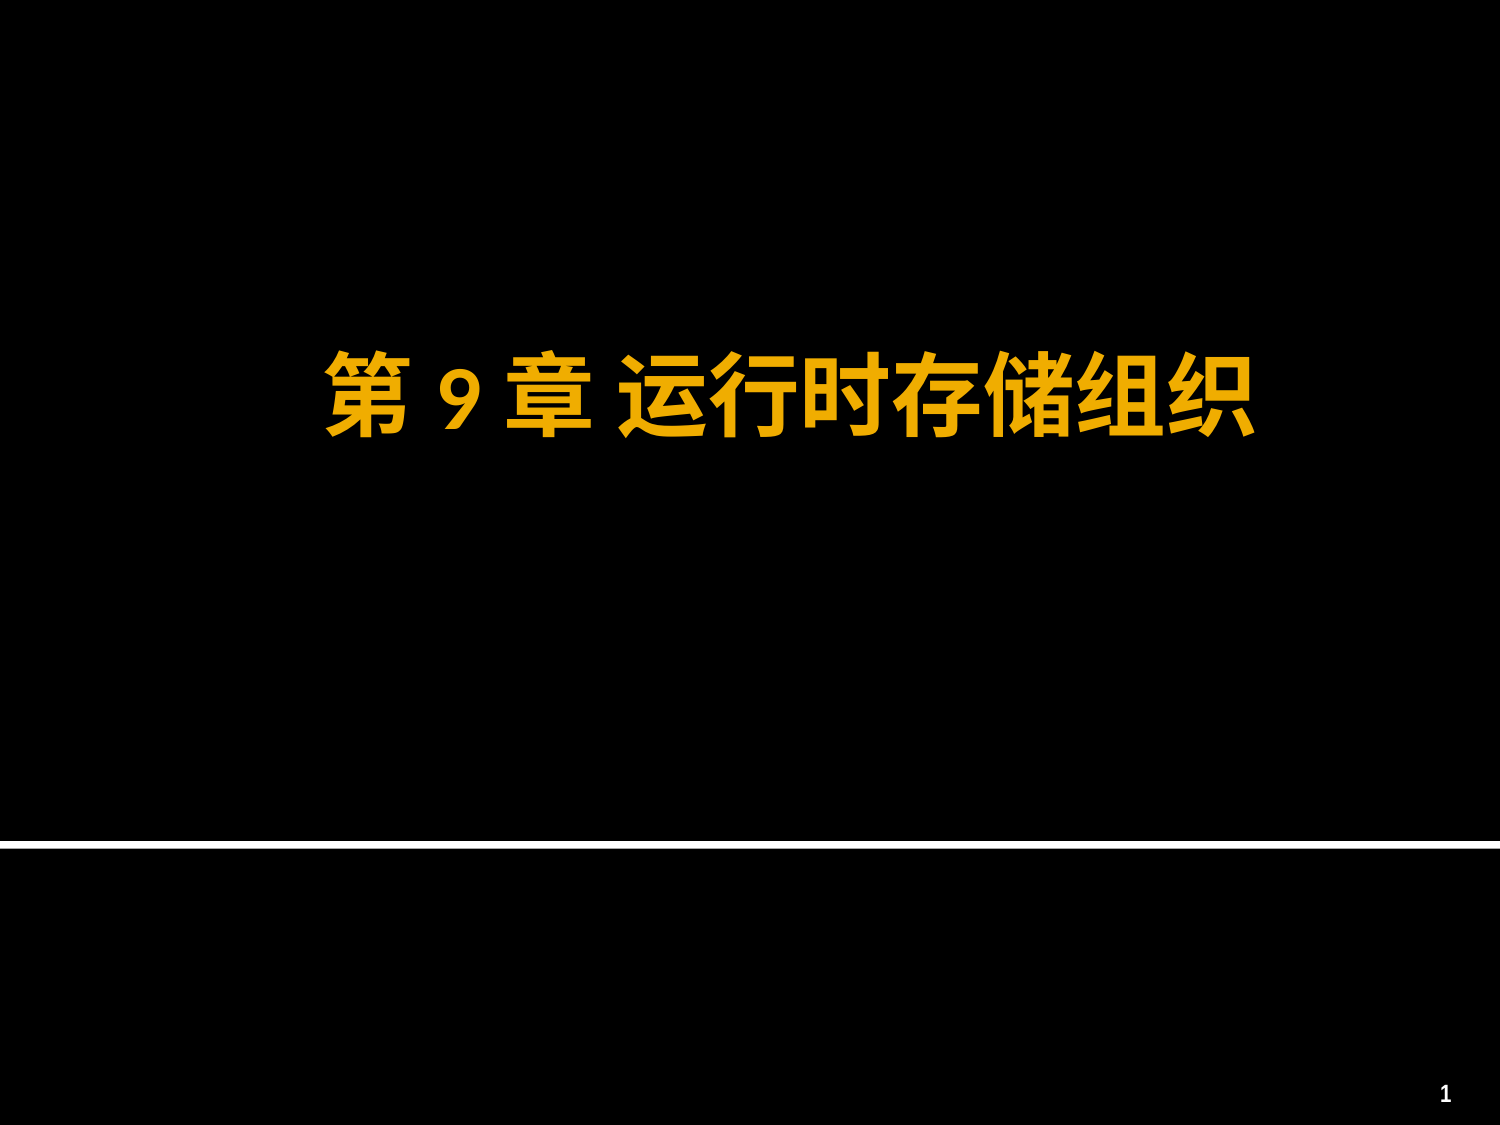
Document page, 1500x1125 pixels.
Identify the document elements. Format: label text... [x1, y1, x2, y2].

title 第9章 运行时存储组织 [123, 338, 1449, 613]
slide_number 1 [1345, 1062, 1467, 1108]
